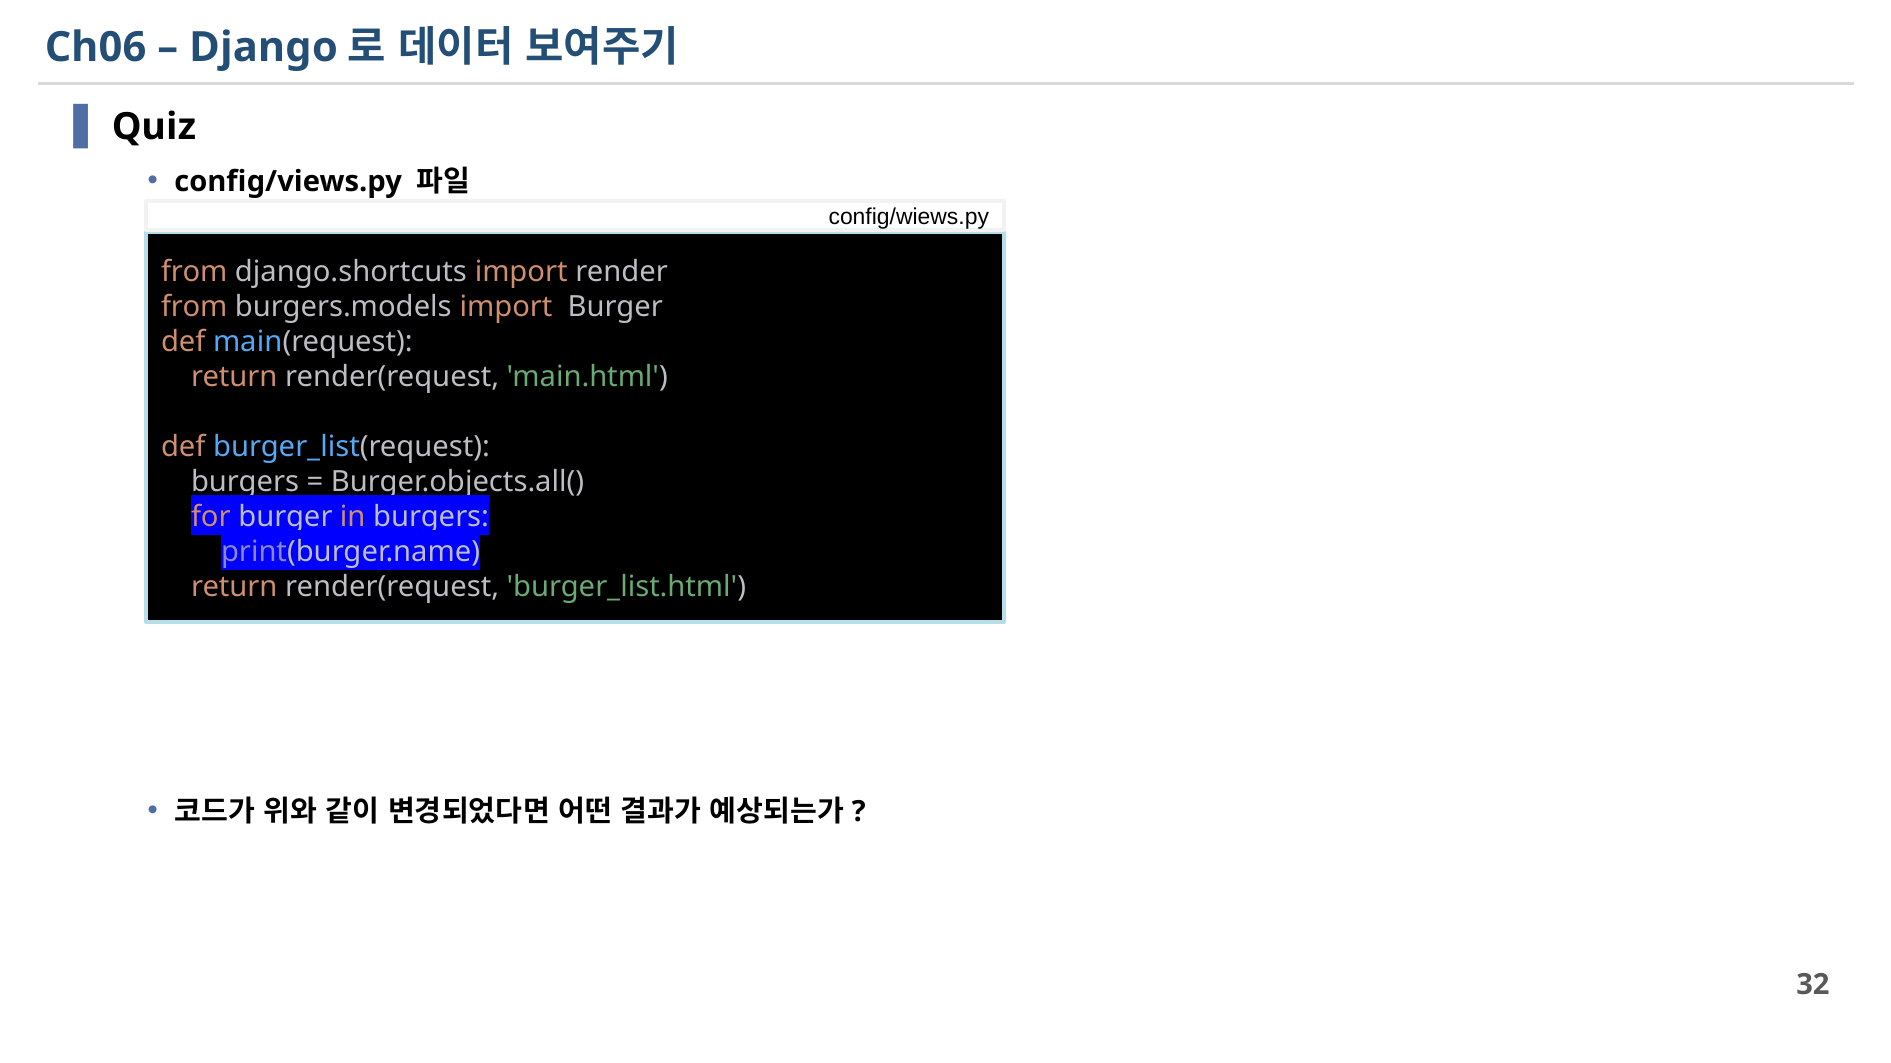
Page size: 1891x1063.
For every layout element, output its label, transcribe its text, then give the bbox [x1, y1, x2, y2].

title Ch06 – Django로 데이터 보여주기 [29, 11, 1809, 78]
slide_number 32 [1703, 956, 1845, 1014]
text_box from django.shortcuts import render from burgers.models import Burger def main(request): return render(request, 'main.html') def burger_list(request): burgers = Burger.objects.all() for burger in burgers: print(burger.name) return render(request, 'burger_list.html') [144, 232, 1006, 624]
list Quiz config/views.py 파일 코드가 위와 같이 변경되었다면 어떤 결과가 예상되는가? [43, 94, 1809, 544]
text_box config/wiews.py [144, 199, 1006, 232]
